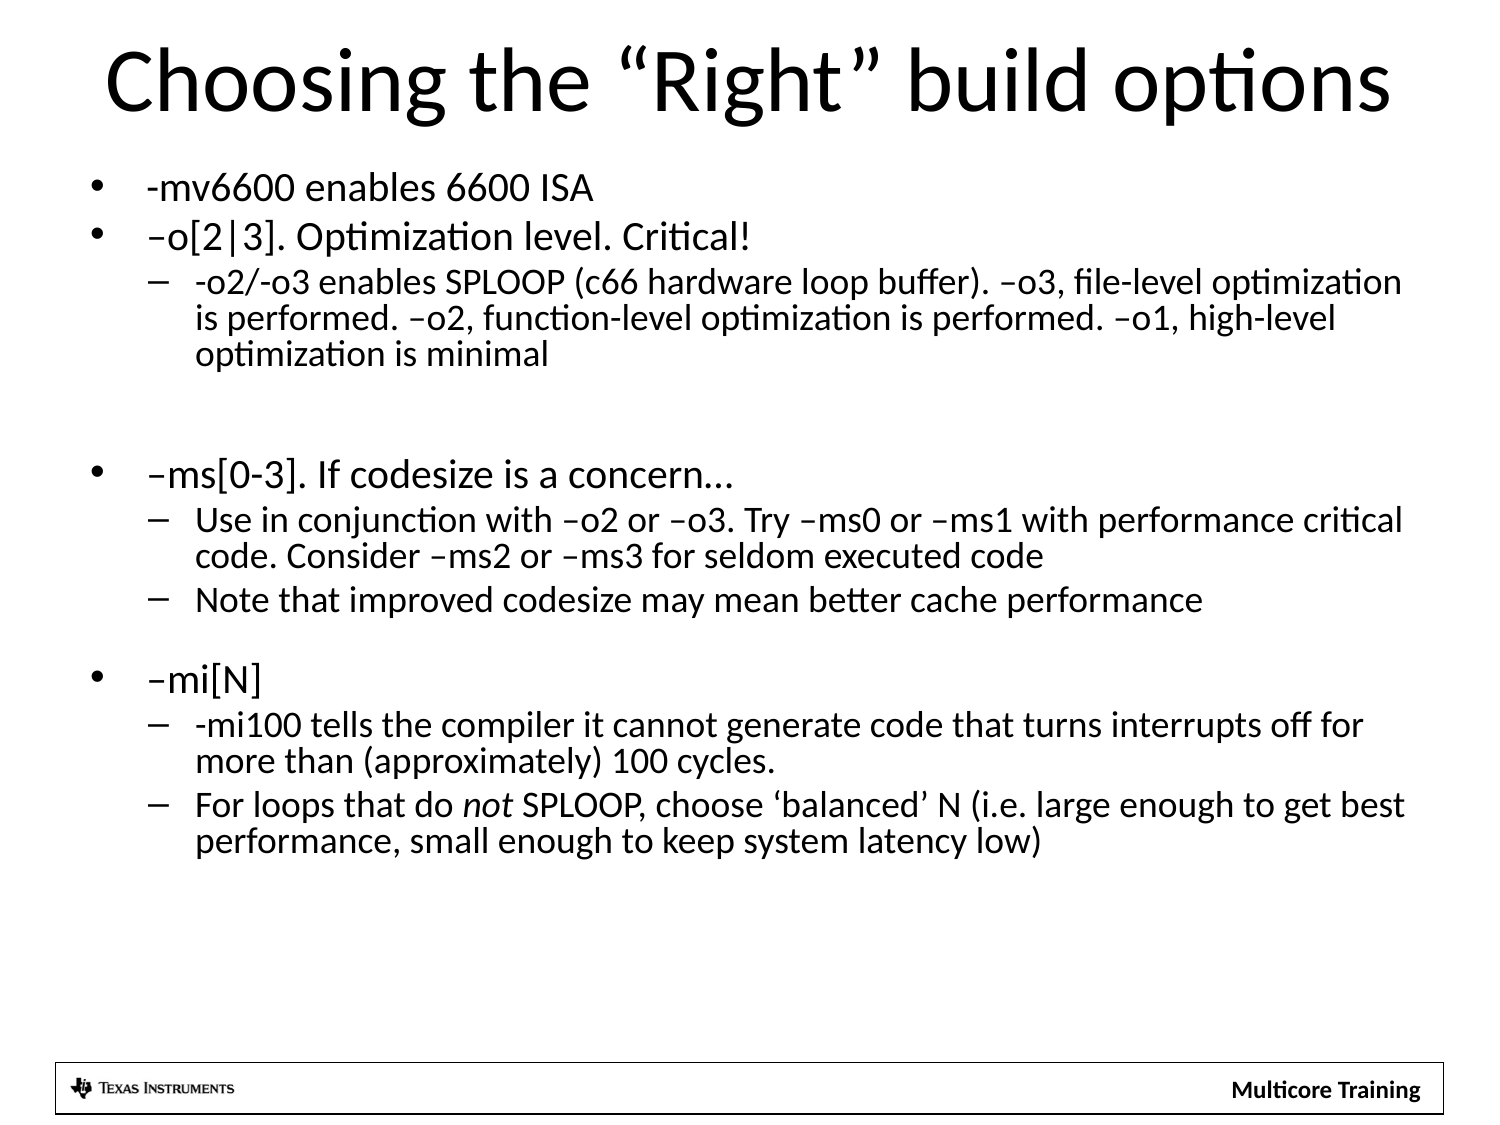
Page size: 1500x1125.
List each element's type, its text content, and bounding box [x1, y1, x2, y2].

title Choosing the “Right” build options [74, 12, 1426, 138]
list -mv6600 enables 6600 ISA –o[2|3]. Optimization level. Critical! -o2/-o3 enables SPLOOP (c66 hardware loop buffer). –o3, file-level optimization is performed. –o2, function-level optimization is performed. –o1, high-level optimization is minimal –ms[0-3]. If codesize is a concern… Use in conjunction with –o2 or –o3. Try –ms0 or –ms1 with performance critical code. Consider –ms2 or –ms3 for seldom executed code Note that improved codesize may mean better cache performance –mi[N] -mi100 tells the compiler it cannot generate code that turns interrupts off for more than (approximately) 100 cycles. For loops that do not SPLOOP, choose ‘balanced’ N (i.e. large enough to get best performance, small enough to keep system latency low) [74, 162, 1426, 1038]
picture [59, 1066, 245, 1110]
